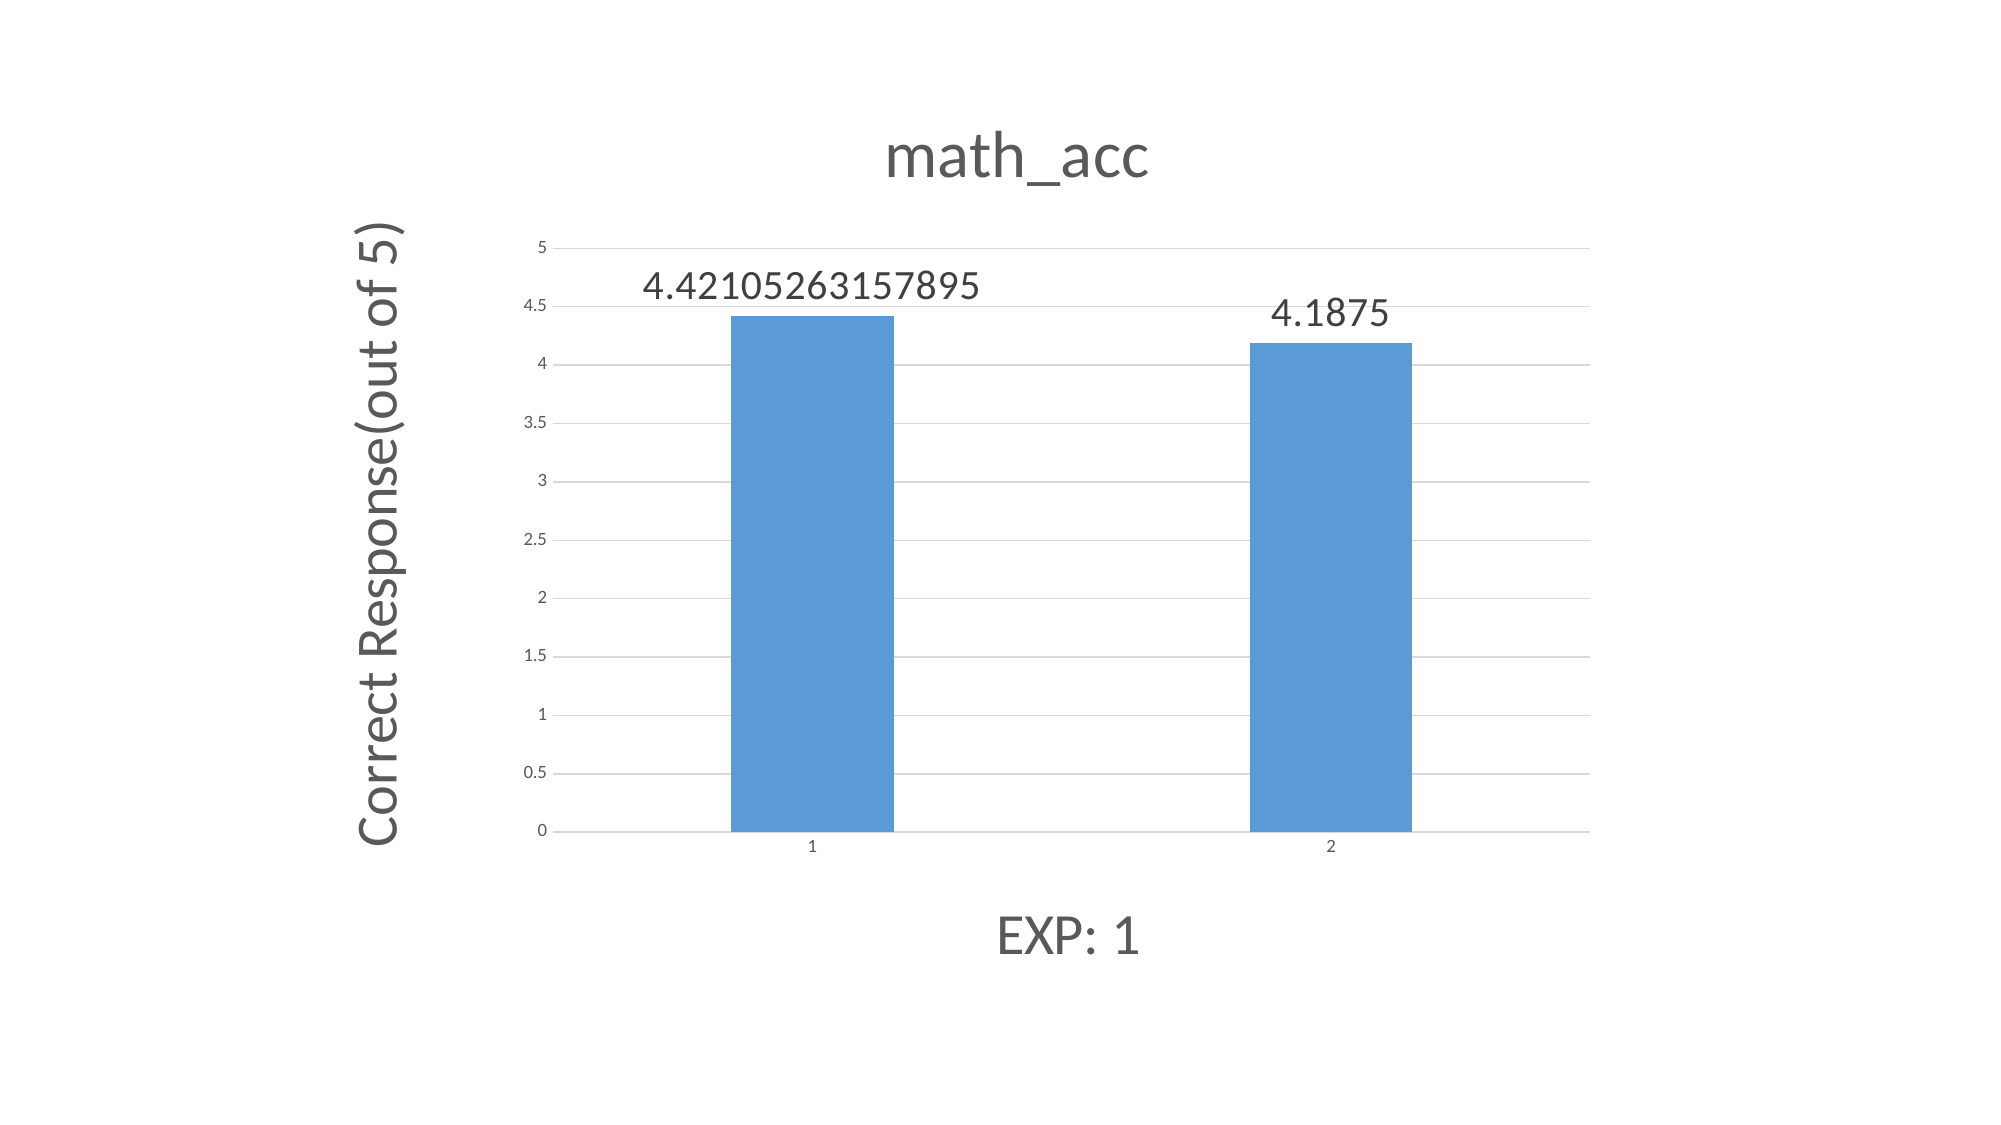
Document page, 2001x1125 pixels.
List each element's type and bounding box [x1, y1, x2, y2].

chart [246, 27, 1608, 1125]
